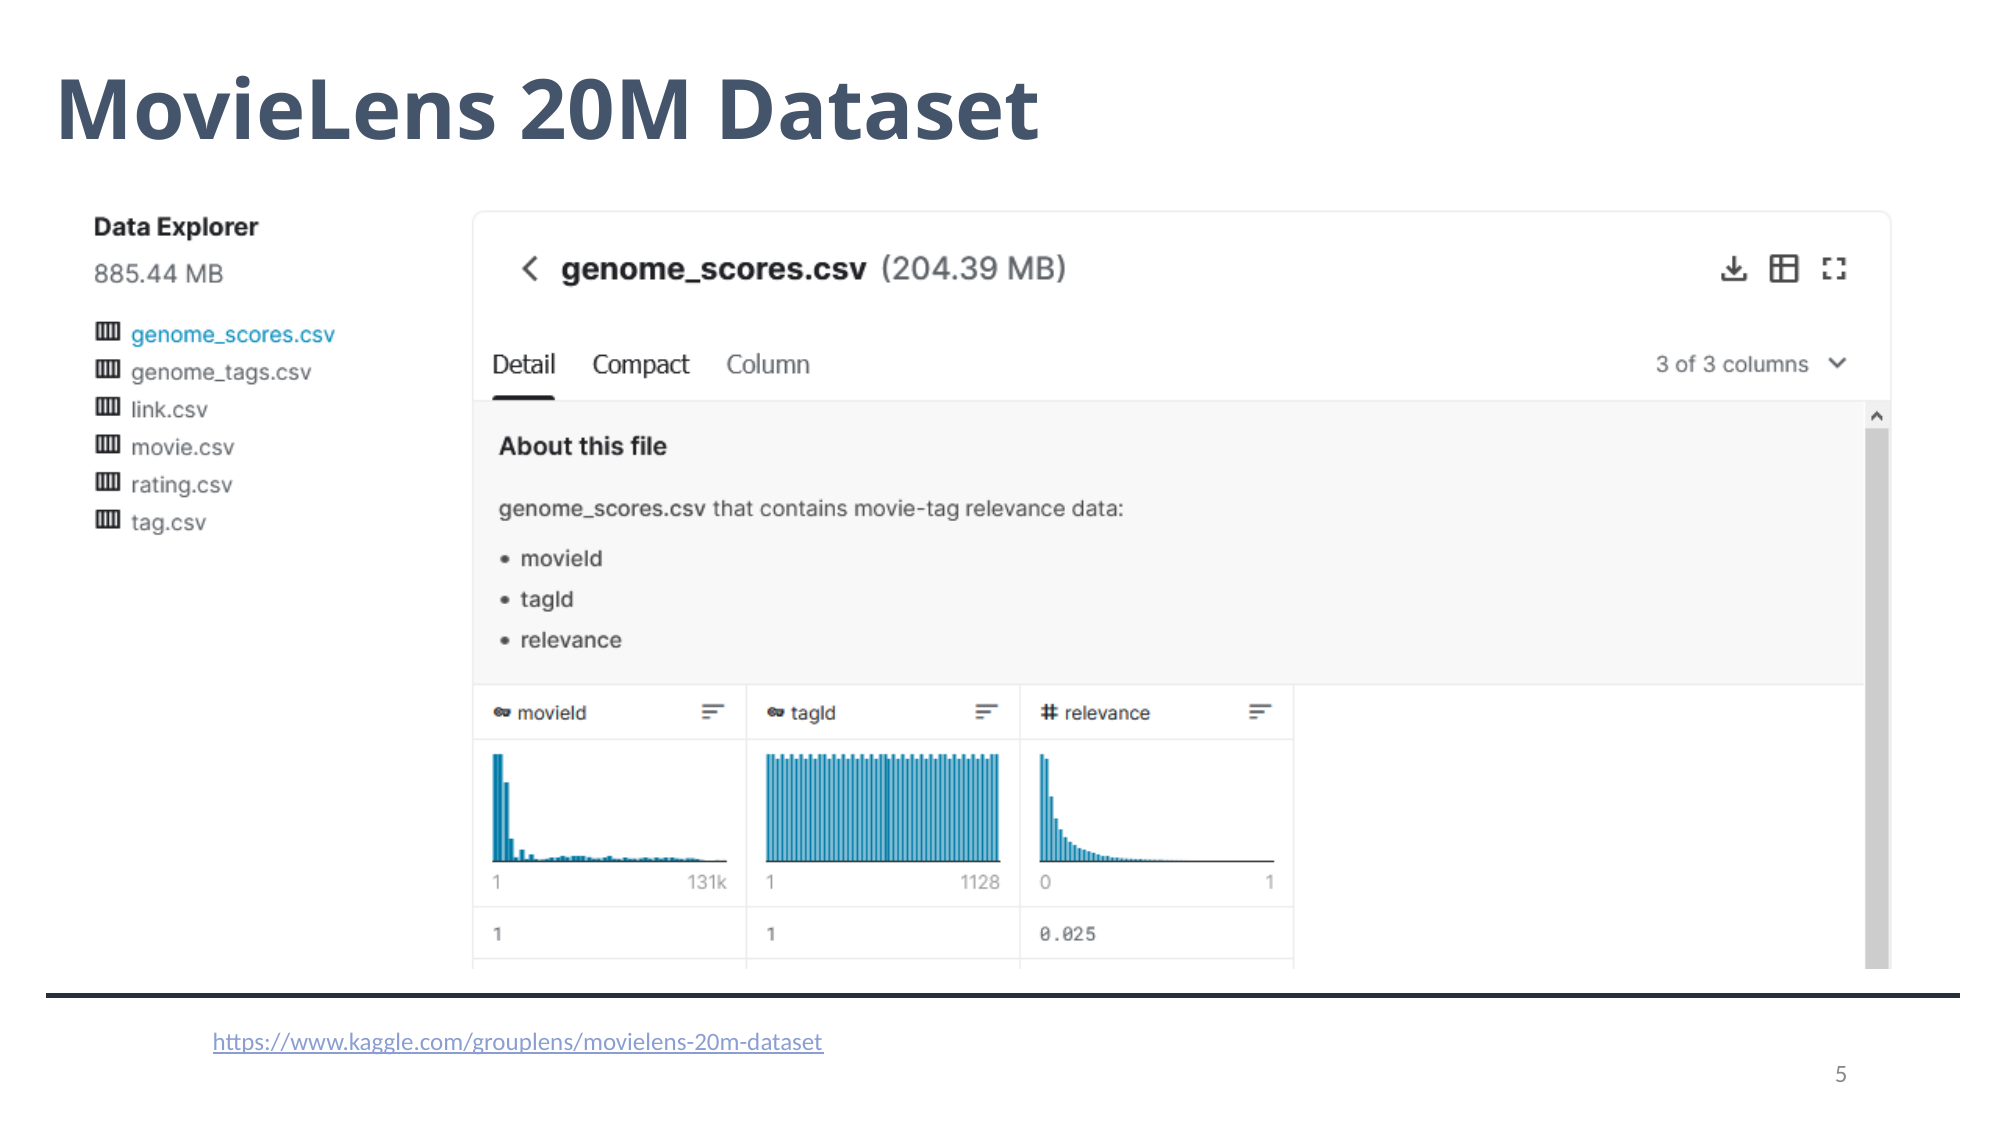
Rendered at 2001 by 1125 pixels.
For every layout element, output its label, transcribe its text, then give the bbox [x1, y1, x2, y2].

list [47, 193, 1953, 969]
title MovieLens 20M Dataset [39, 59, 1961, 166]
footer https://www.kaggle.com/grouplens/movielens-20m-dataset [48, 1025, 989, 1086]
slide_number 5 [1412, 1042, 1863, 1103]
